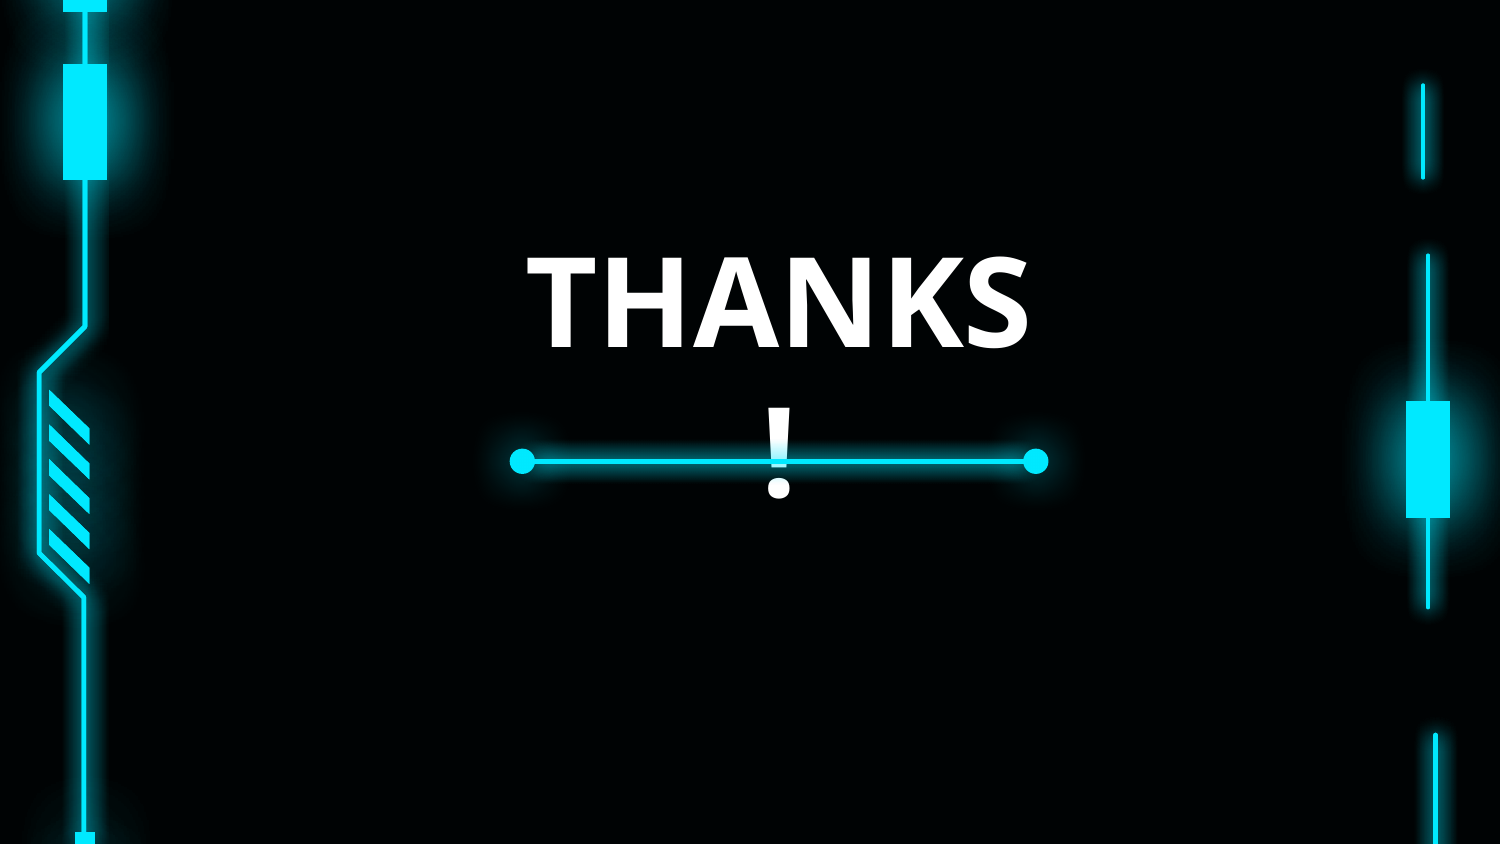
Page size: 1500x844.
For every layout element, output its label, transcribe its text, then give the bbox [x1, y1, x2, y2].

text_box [510, 449, 1048, 473]
title THANKS! [493, 309, 1065, 437]
